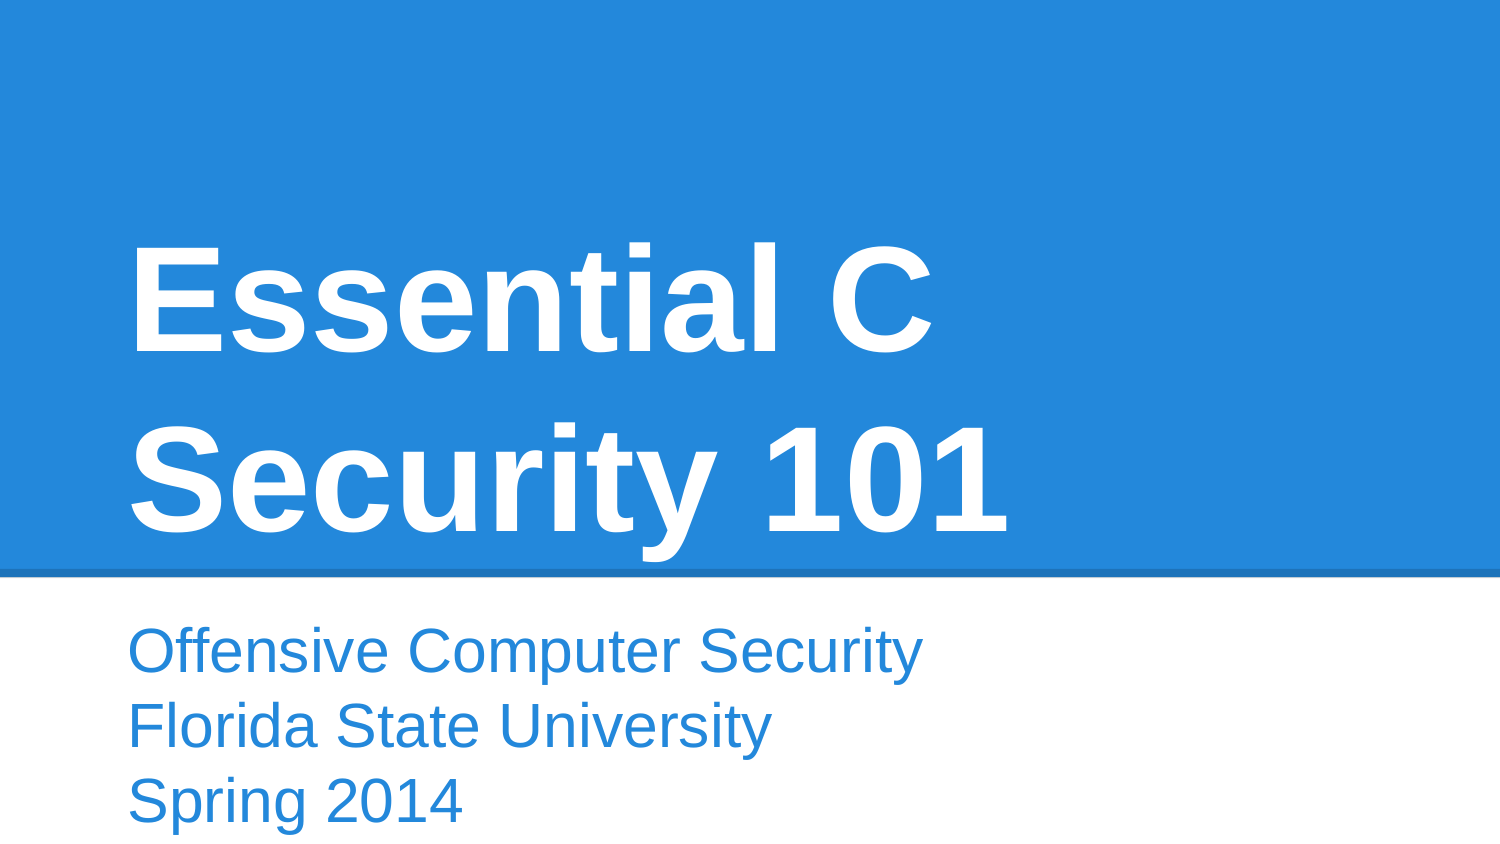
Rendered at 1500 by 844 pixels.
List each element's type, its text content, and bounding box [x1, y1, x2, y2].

subtitle Offensive Computer Security Florida State University Spring 2014 [112, 594, 1388, 722]
title Essential C Security 101 [112, 306, 1388, 577]
